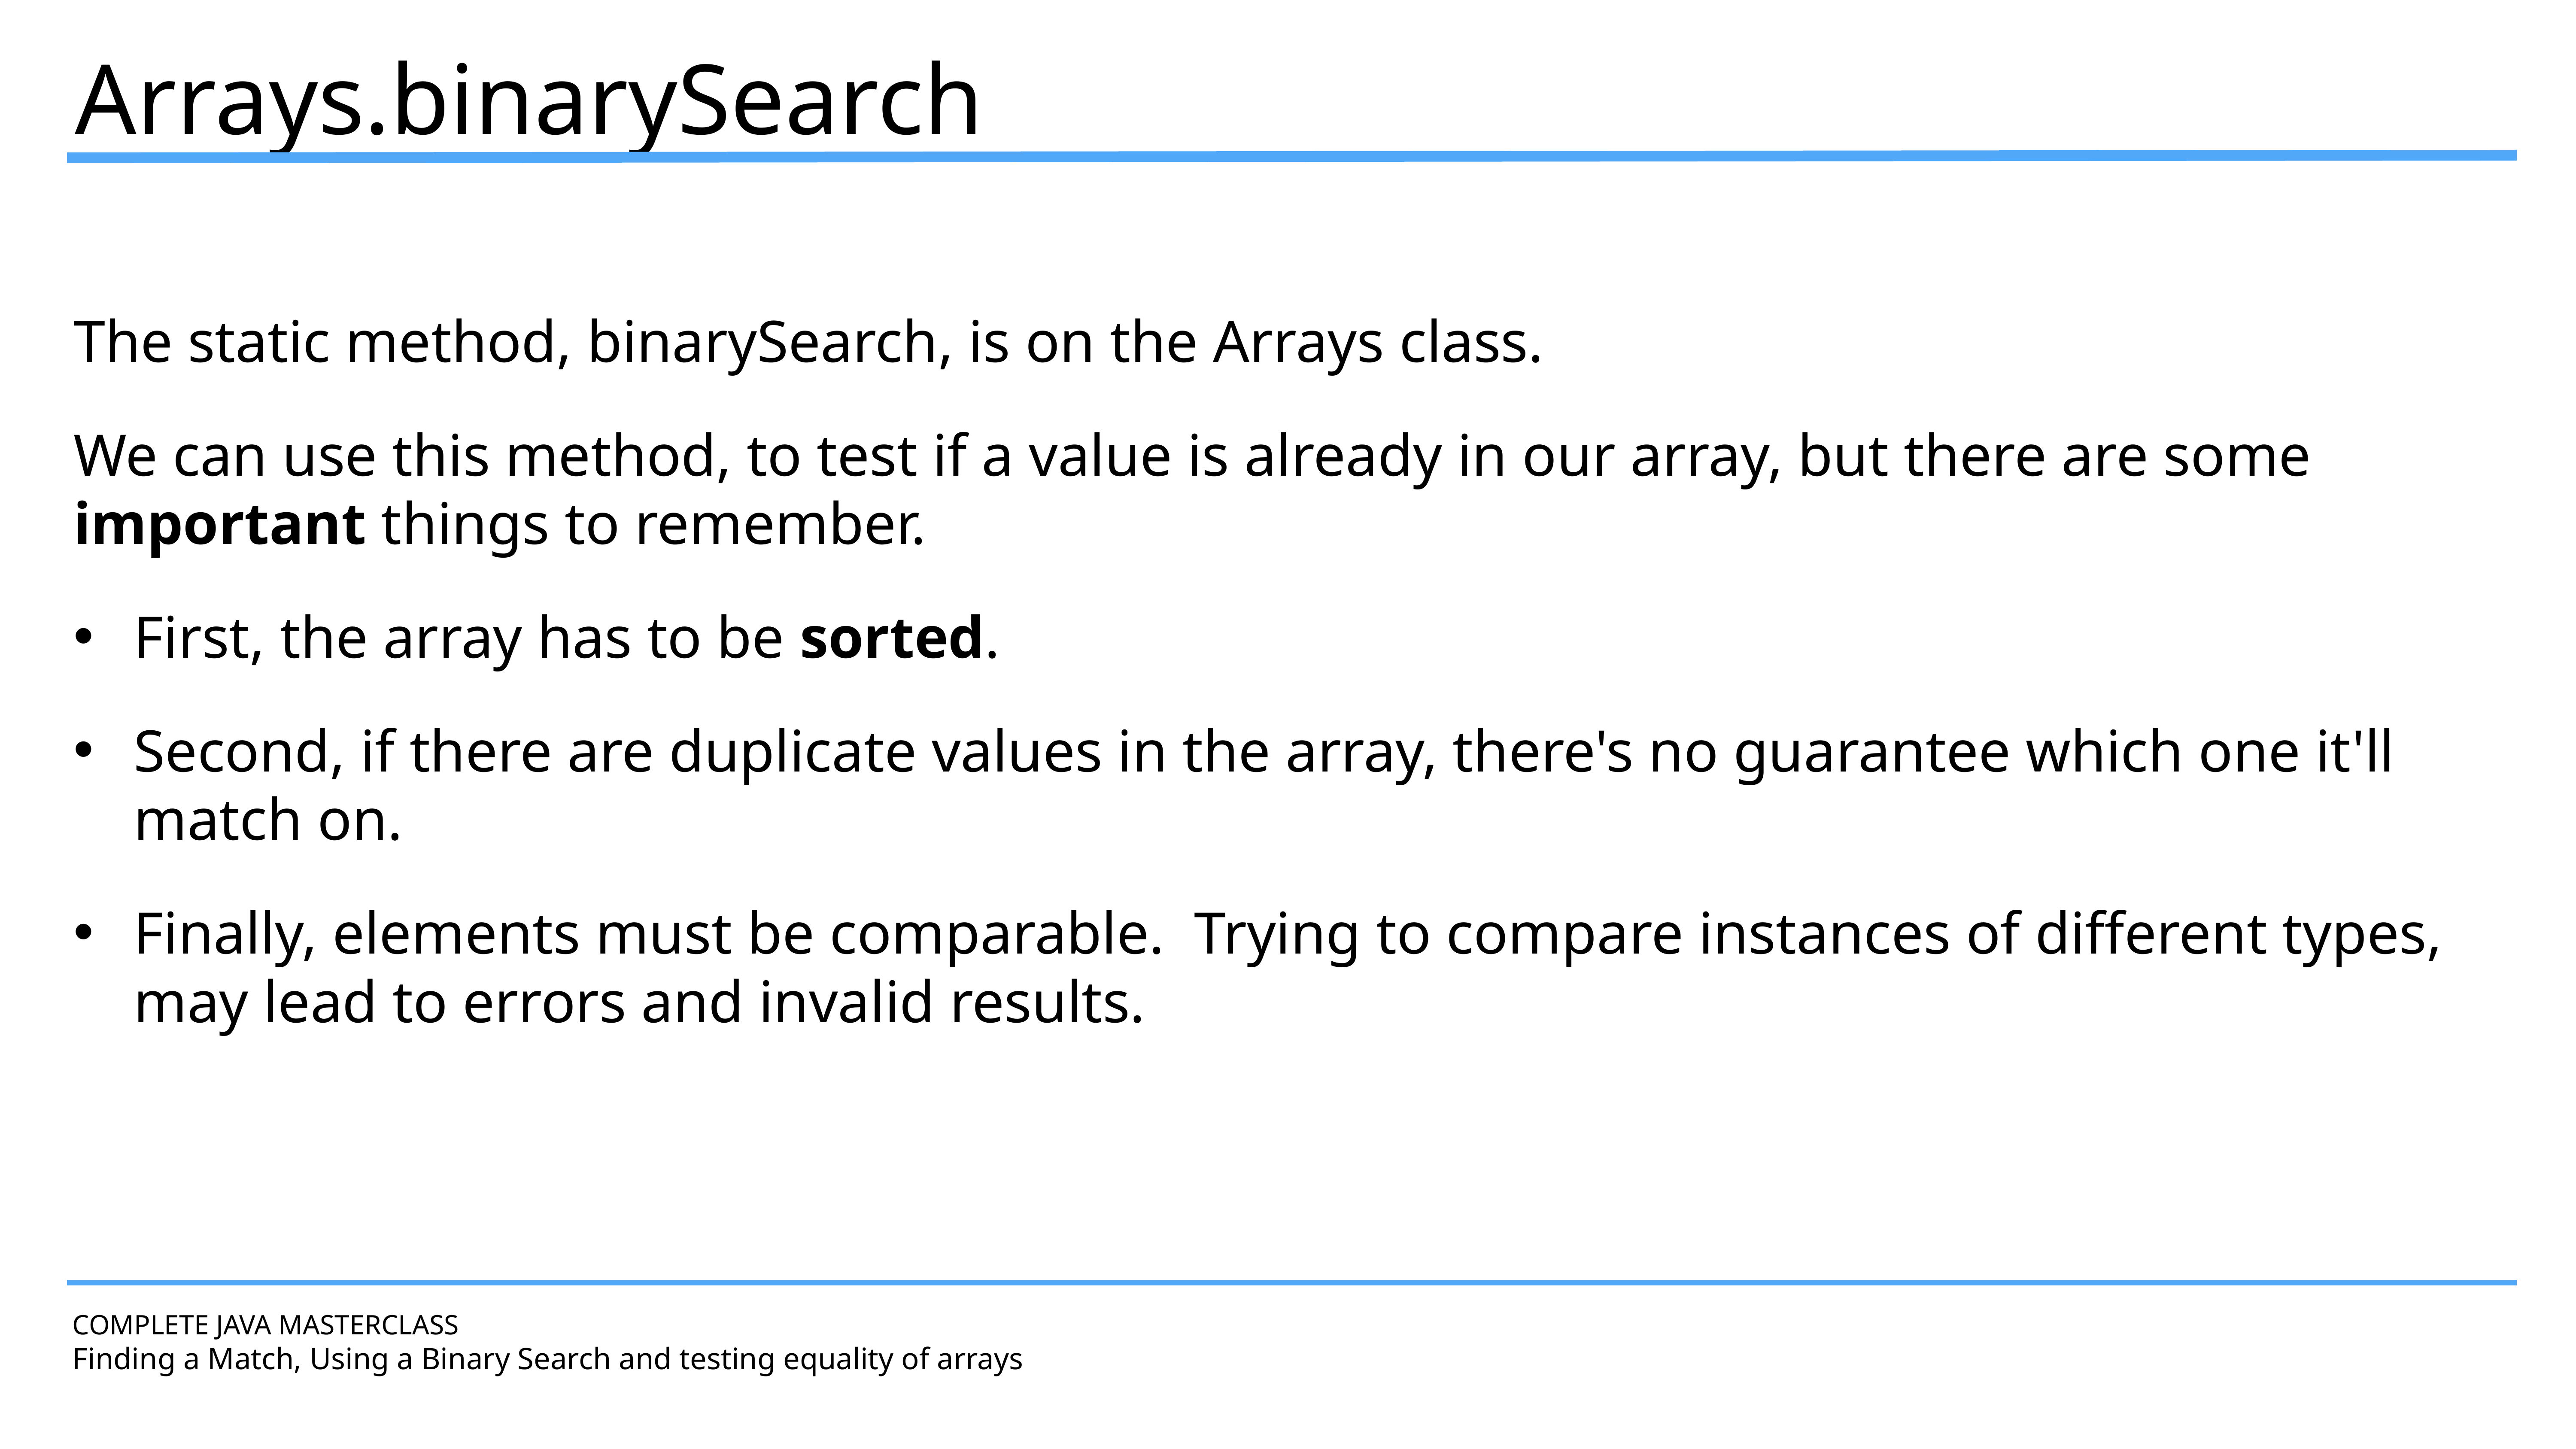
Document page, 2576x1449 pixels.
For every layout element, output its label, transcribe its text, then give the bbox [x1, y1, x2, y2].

text_box Arrays.binarySearch [70, 32, 1015, 159]
text_box COMPLETE JAVA MASTERCLASS Finding a Match, Using a Binary Search and testing equality of arrays [67, 1302, 1195, 1381]
text_box The static method, binarySearch, is on the Arrays class. We can use this method, to test if a value is already in our array, but there are some important things to remember. First, the array has to be sorted. Second, if there are duplicate values in the array, there's no guarantee which one it'll match on. Finally, elements must be comparable. Trying to compare instances of different types, may lead to errors and invalid results. [67, 301, 2517, 1139]
